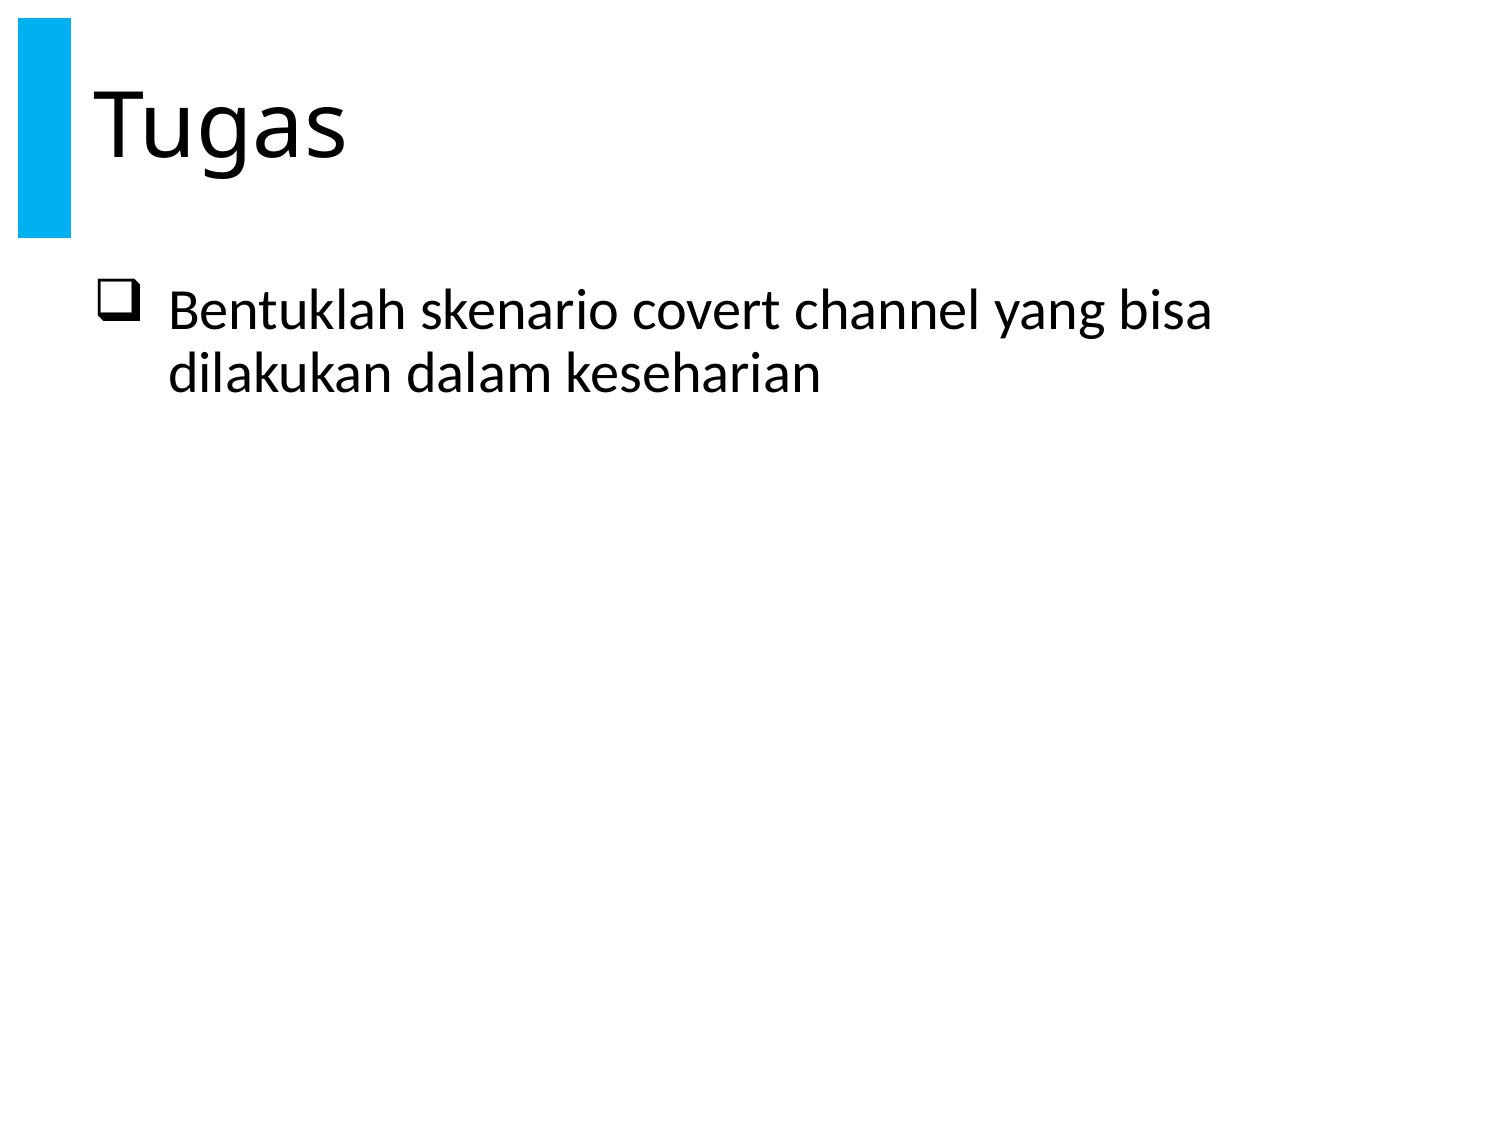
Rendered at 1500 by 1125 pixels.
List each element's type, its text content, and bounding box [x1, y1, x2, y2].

title Tugas [78, 19, 1443, 237]
list Bentuklah skenario covert channel yang bisa dilakukan dalam keseharian [78, 272, 1443, 1070]
